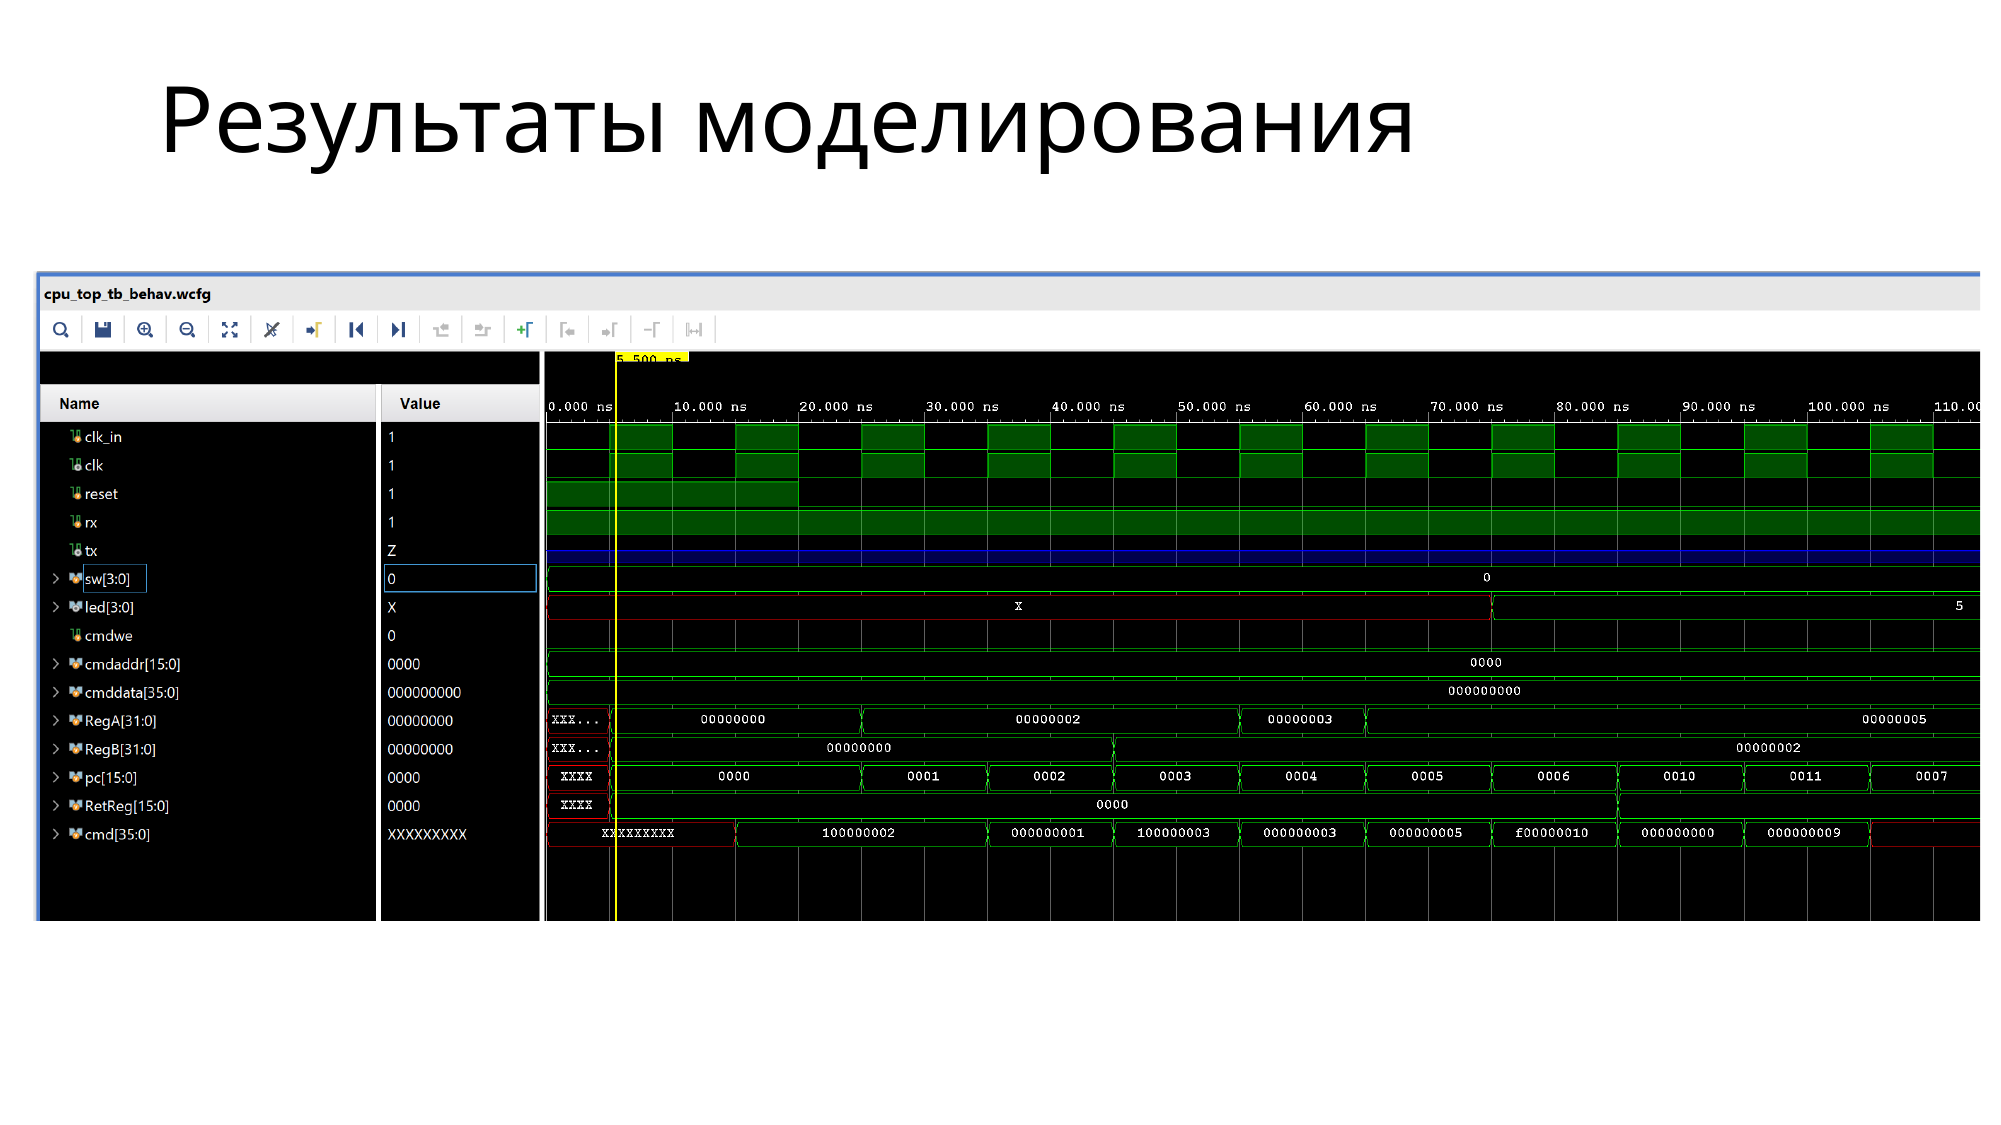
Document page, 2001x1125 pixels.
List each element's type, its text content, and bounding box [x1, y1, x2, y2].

title Результаты моделирования [143, 13, 1869, 232]
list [33, 271, 1981, 921]
